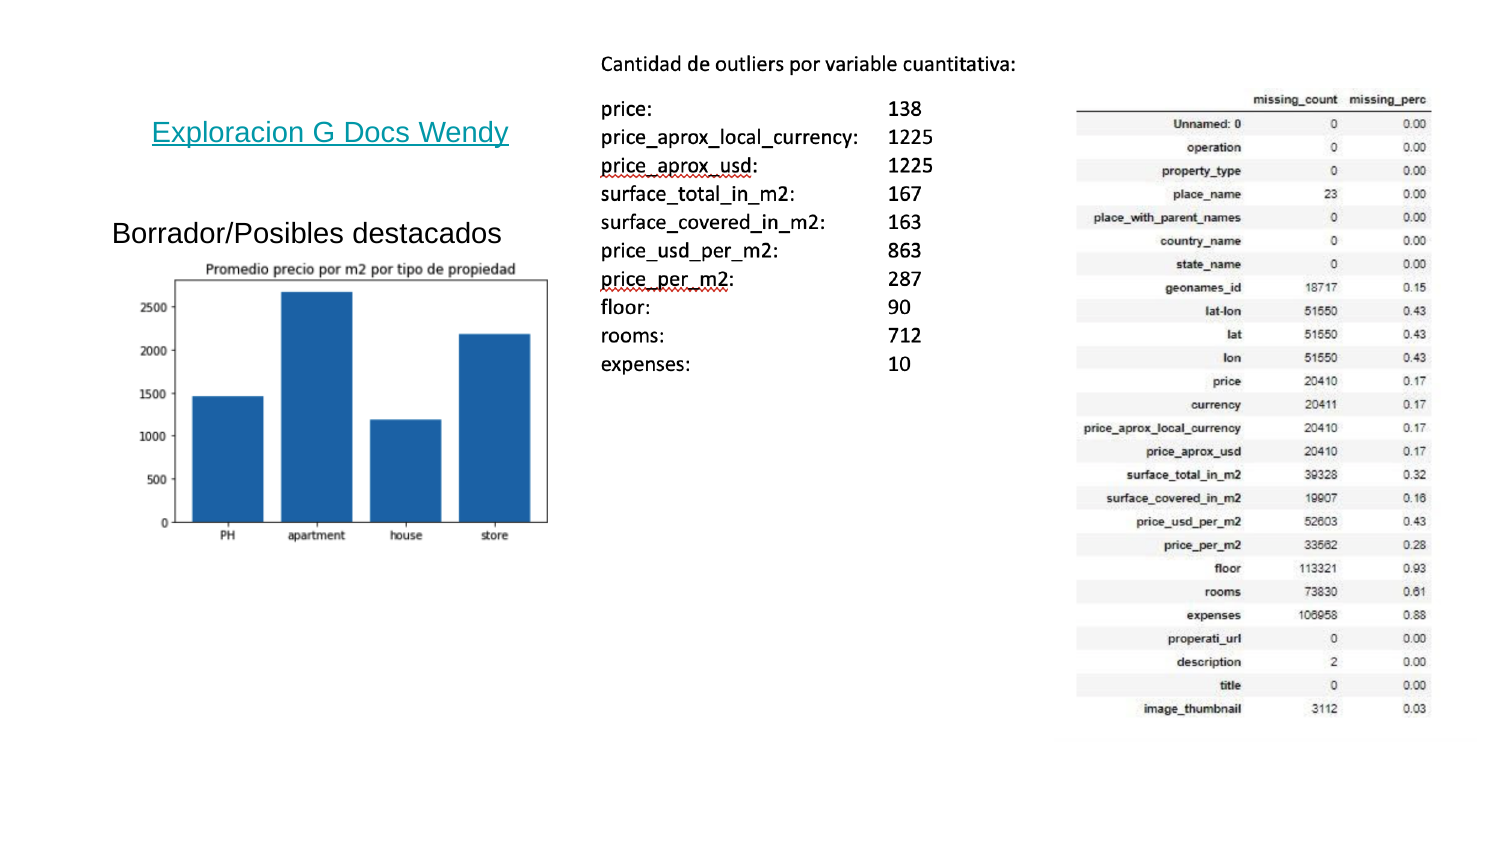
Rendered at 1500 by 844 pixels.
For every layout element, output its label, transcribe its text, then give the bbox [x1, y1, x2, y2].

text_box Exploracion G Docs Wendy [136, 98, 574, 205]
picture [579, 30, 1029, 423]
picture [112, 245, 564, 546]
picture [1054, 87, 1477, 742]
text_box Borrador/Posibles destacados [21, 196, 1002, 844]
